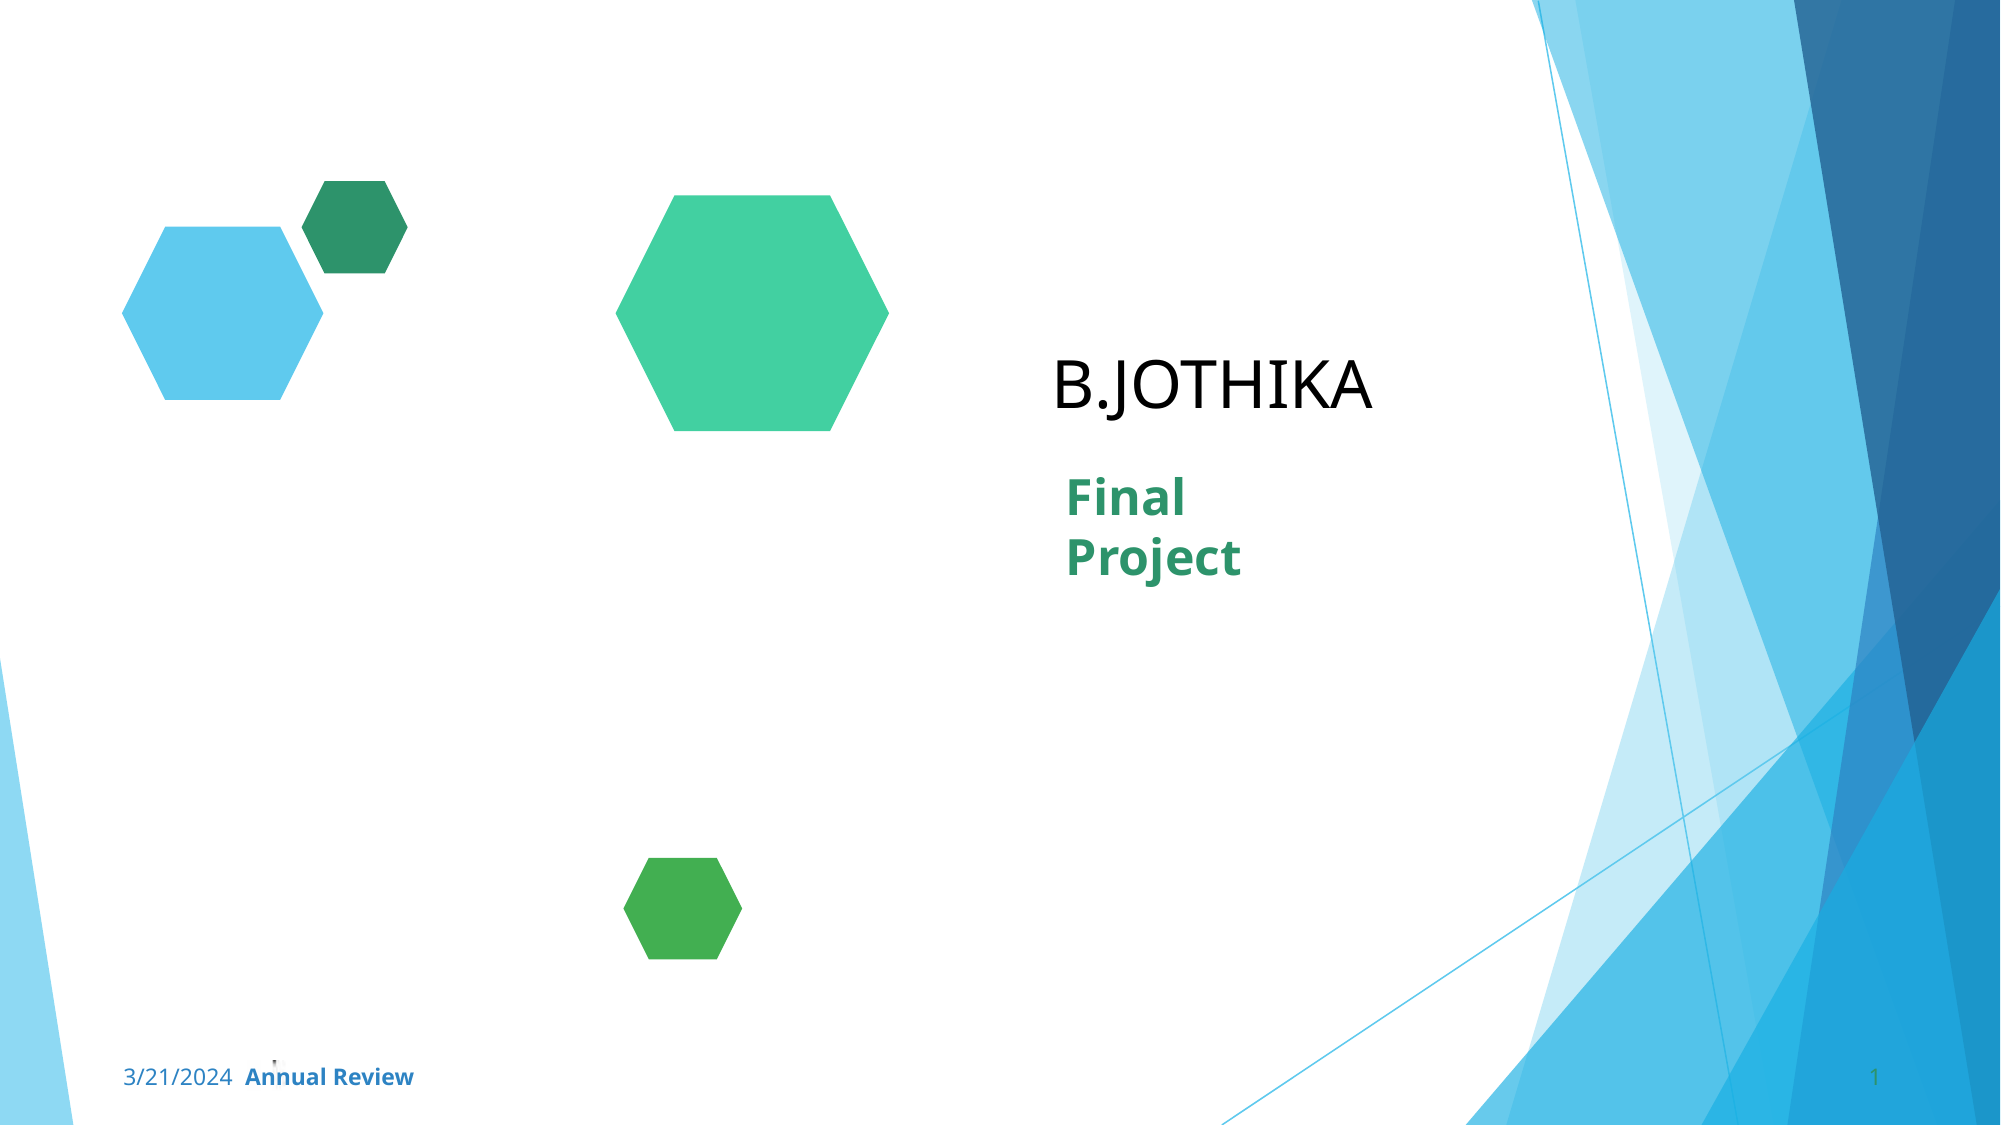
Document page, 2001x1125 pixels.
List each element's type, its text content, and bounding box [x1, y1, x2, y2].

text_box Final Project [1063, 462, 1369, 585]
picture [110, 1060, 463, 1094]
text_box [121, 180, 408, 401]
slide_number 1 [1862, 1061, 1888, 1125]
text_box [615, 195, 890, 339]
title B.JOTHIKA [524, 339, 1476, 530]
text_box [623, 857, 743, 960]
